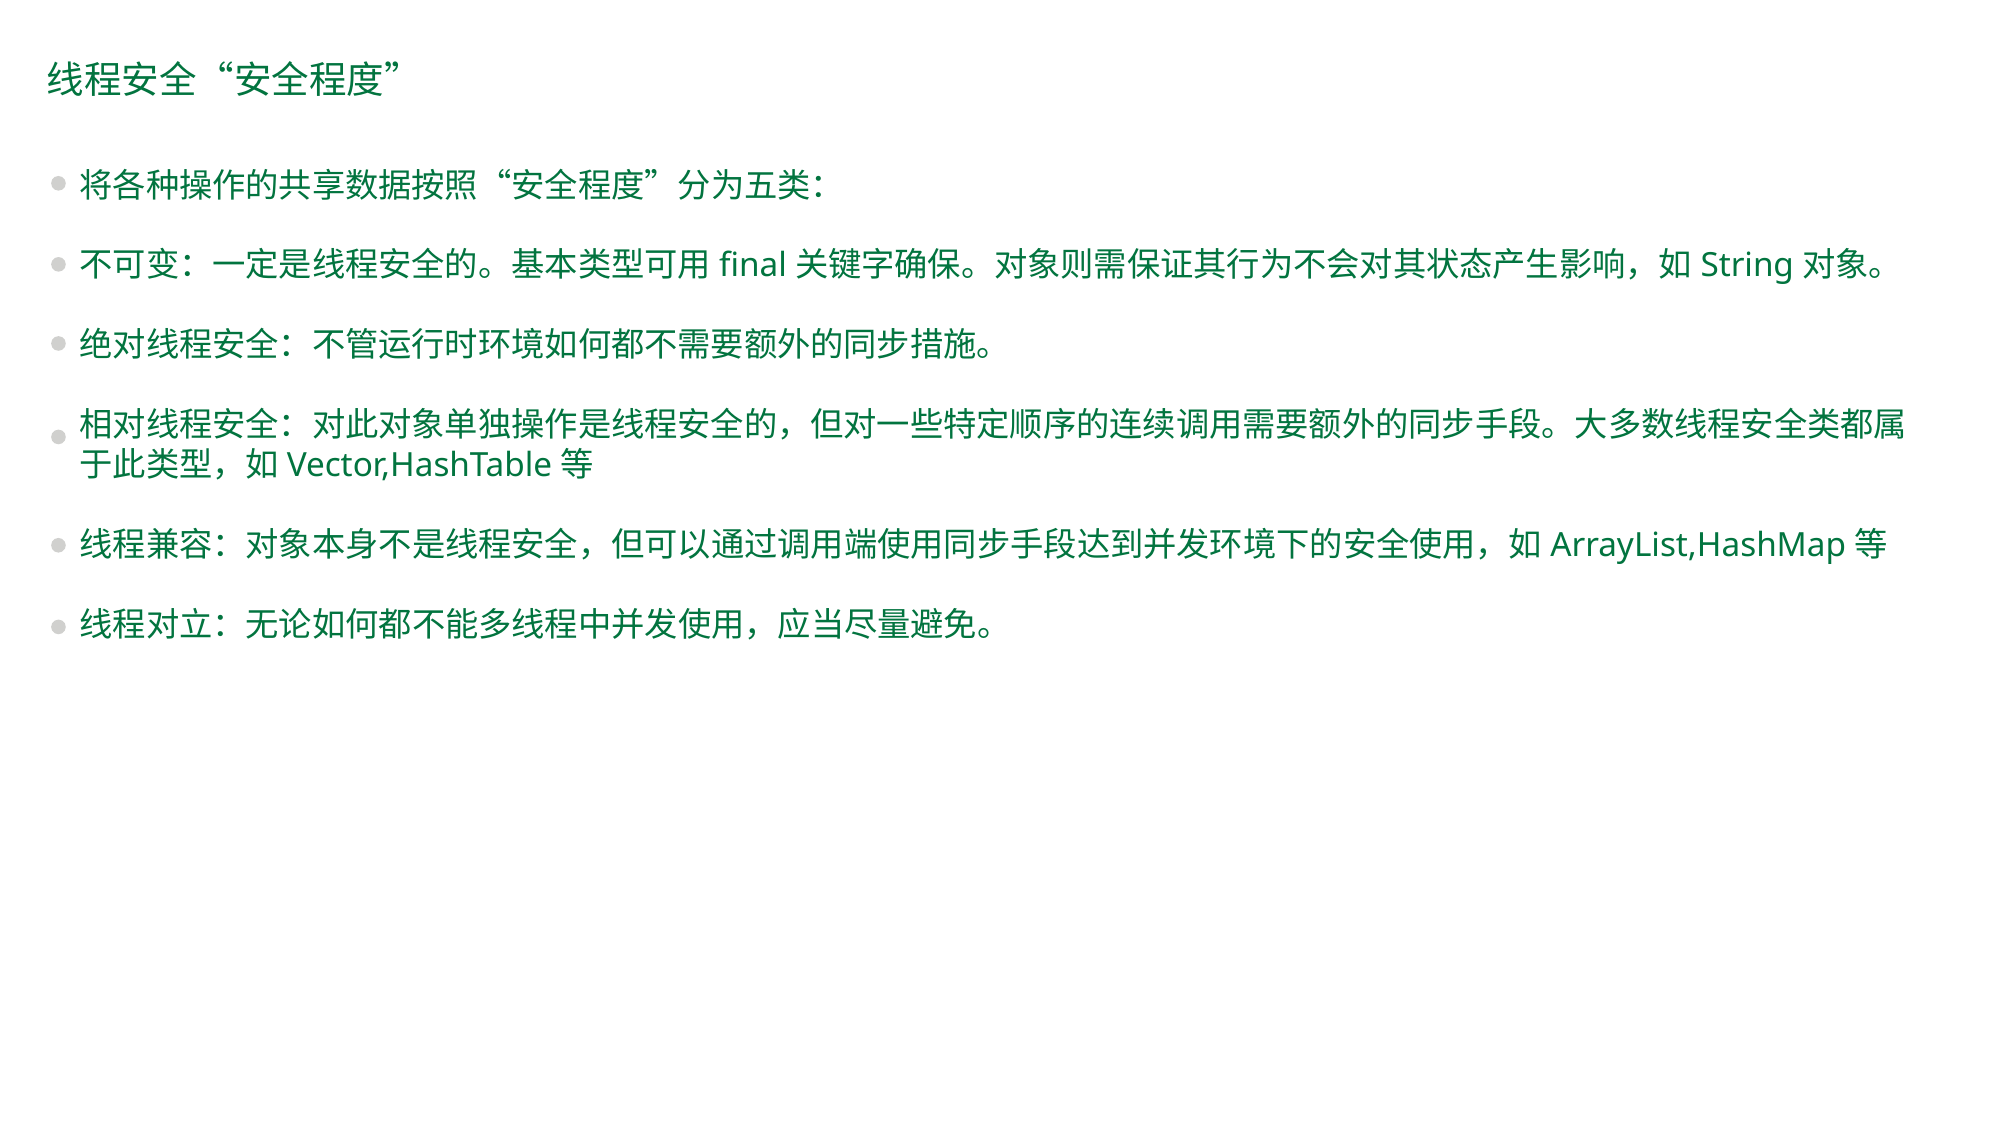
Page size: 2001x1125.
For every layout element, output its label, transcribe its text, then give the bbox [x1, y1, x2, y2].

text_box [52, 156, 1937, 935]
text_box 线程安全“安全程度” [31, 48, 719, 153]
